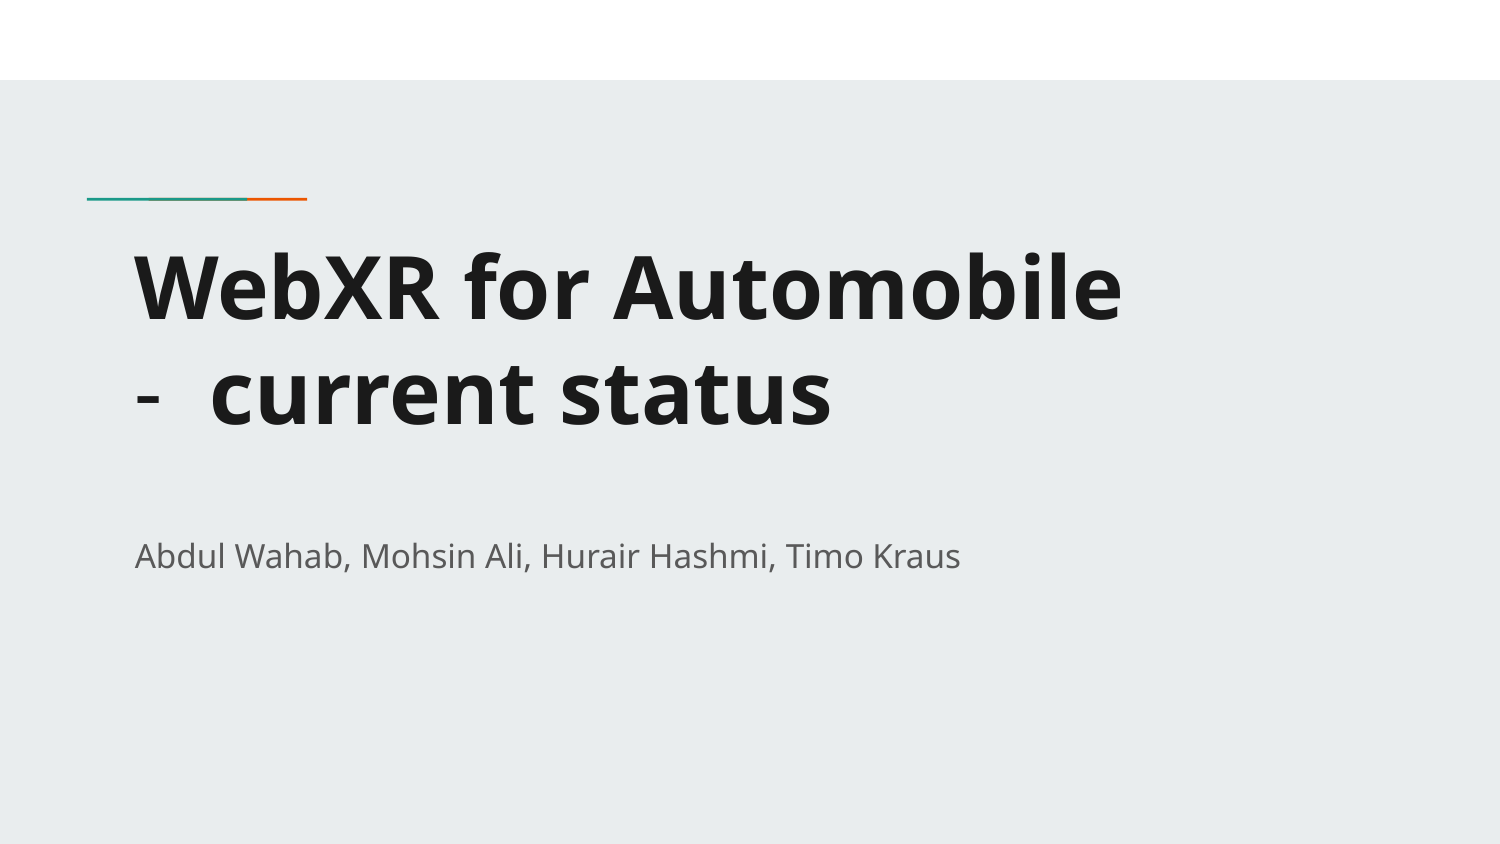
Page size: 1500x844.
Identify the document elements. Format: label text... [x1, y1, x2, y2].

subtitle Abdul Wahab, Mohsin Ali, Hurair Hashmi, Timo Kraus [119, 520, 1381, 610]
title WebXR for Automobile current status [119, 216, 1381, 490]
